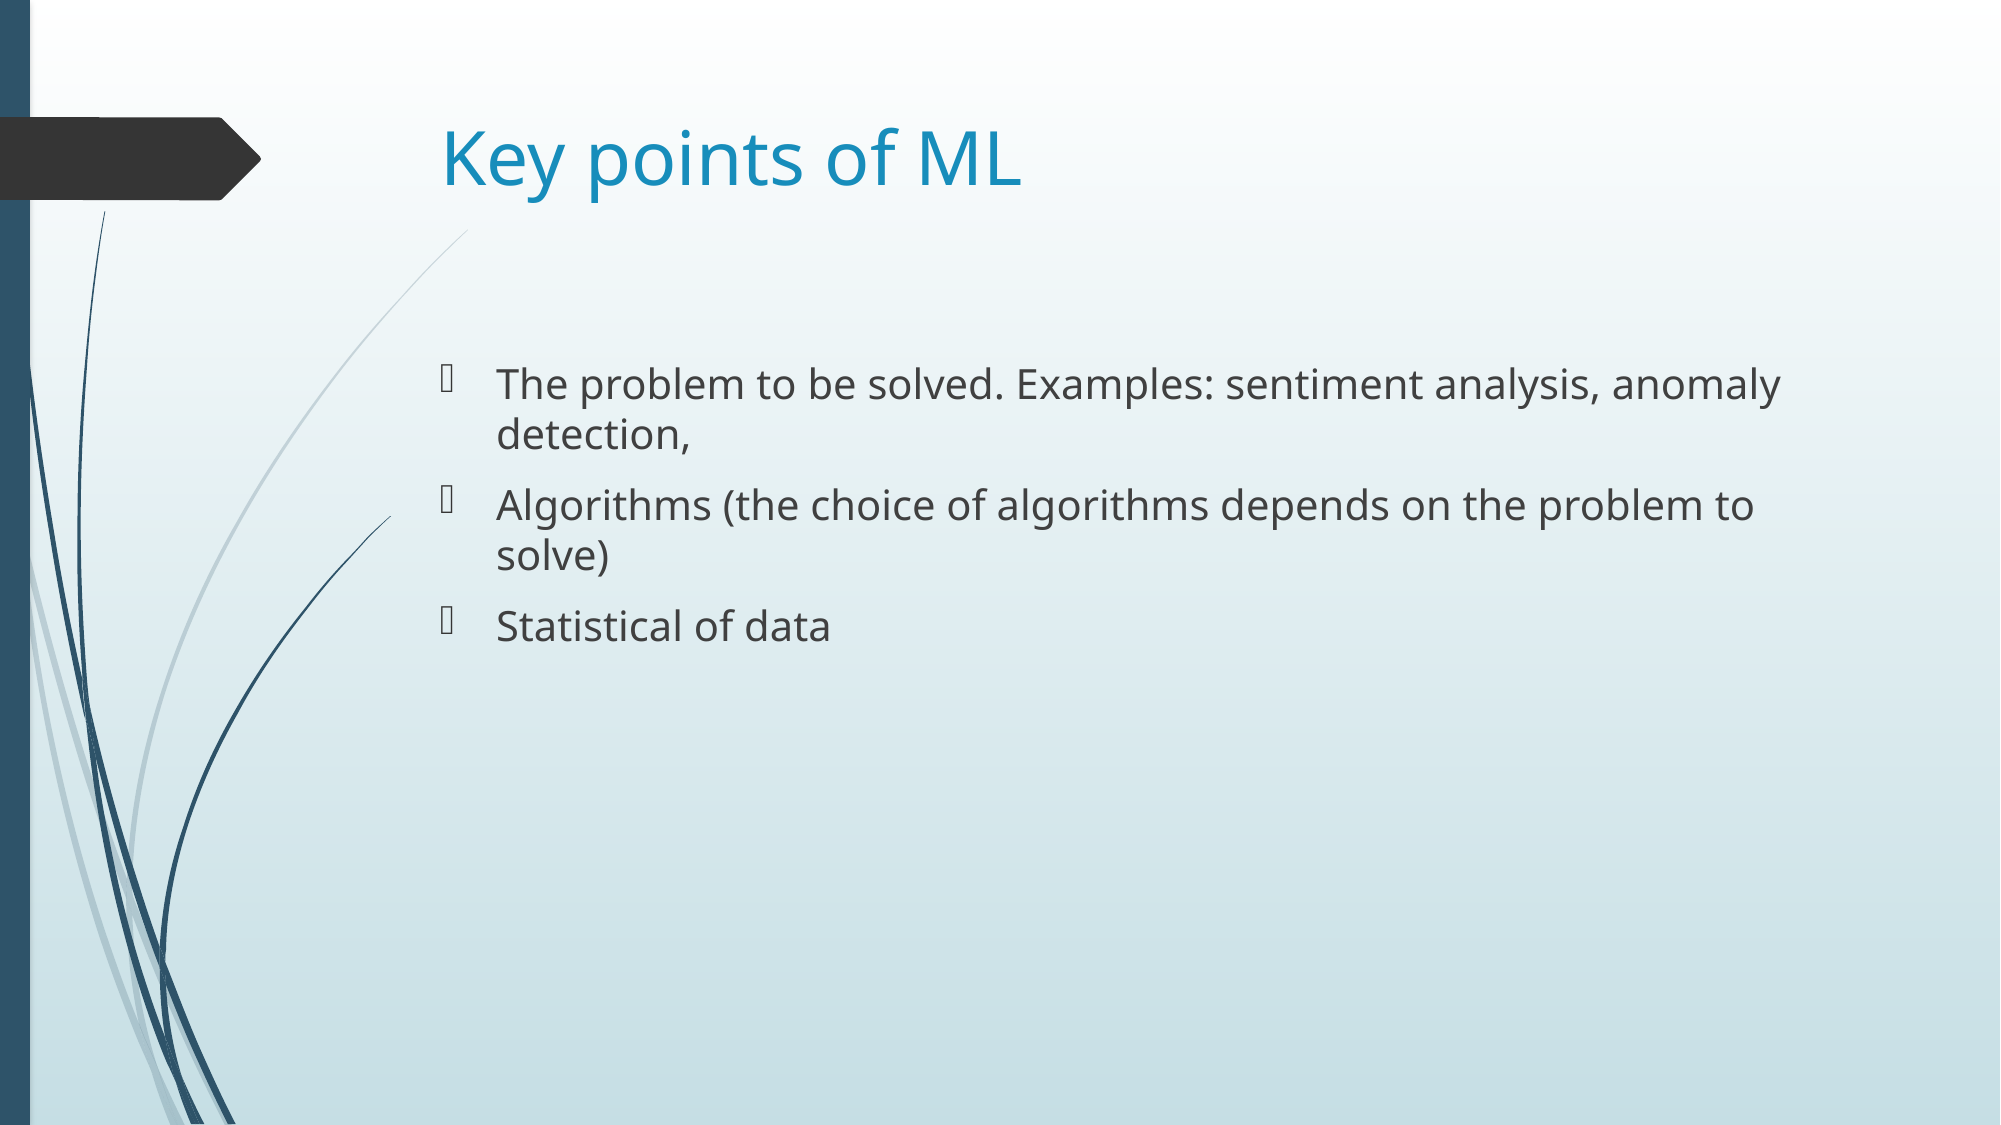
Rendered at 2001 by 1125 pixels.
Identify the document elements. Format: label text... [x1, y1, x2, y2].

title Key points of ML [425, 102, 1888, 313]
list The problem to be solved. Examples: sentiment analysis, anomaly detection, Algorithms (the choice of algorithms depends on the problem to solve) Statistical of data [424, 350, 1888, 970]
